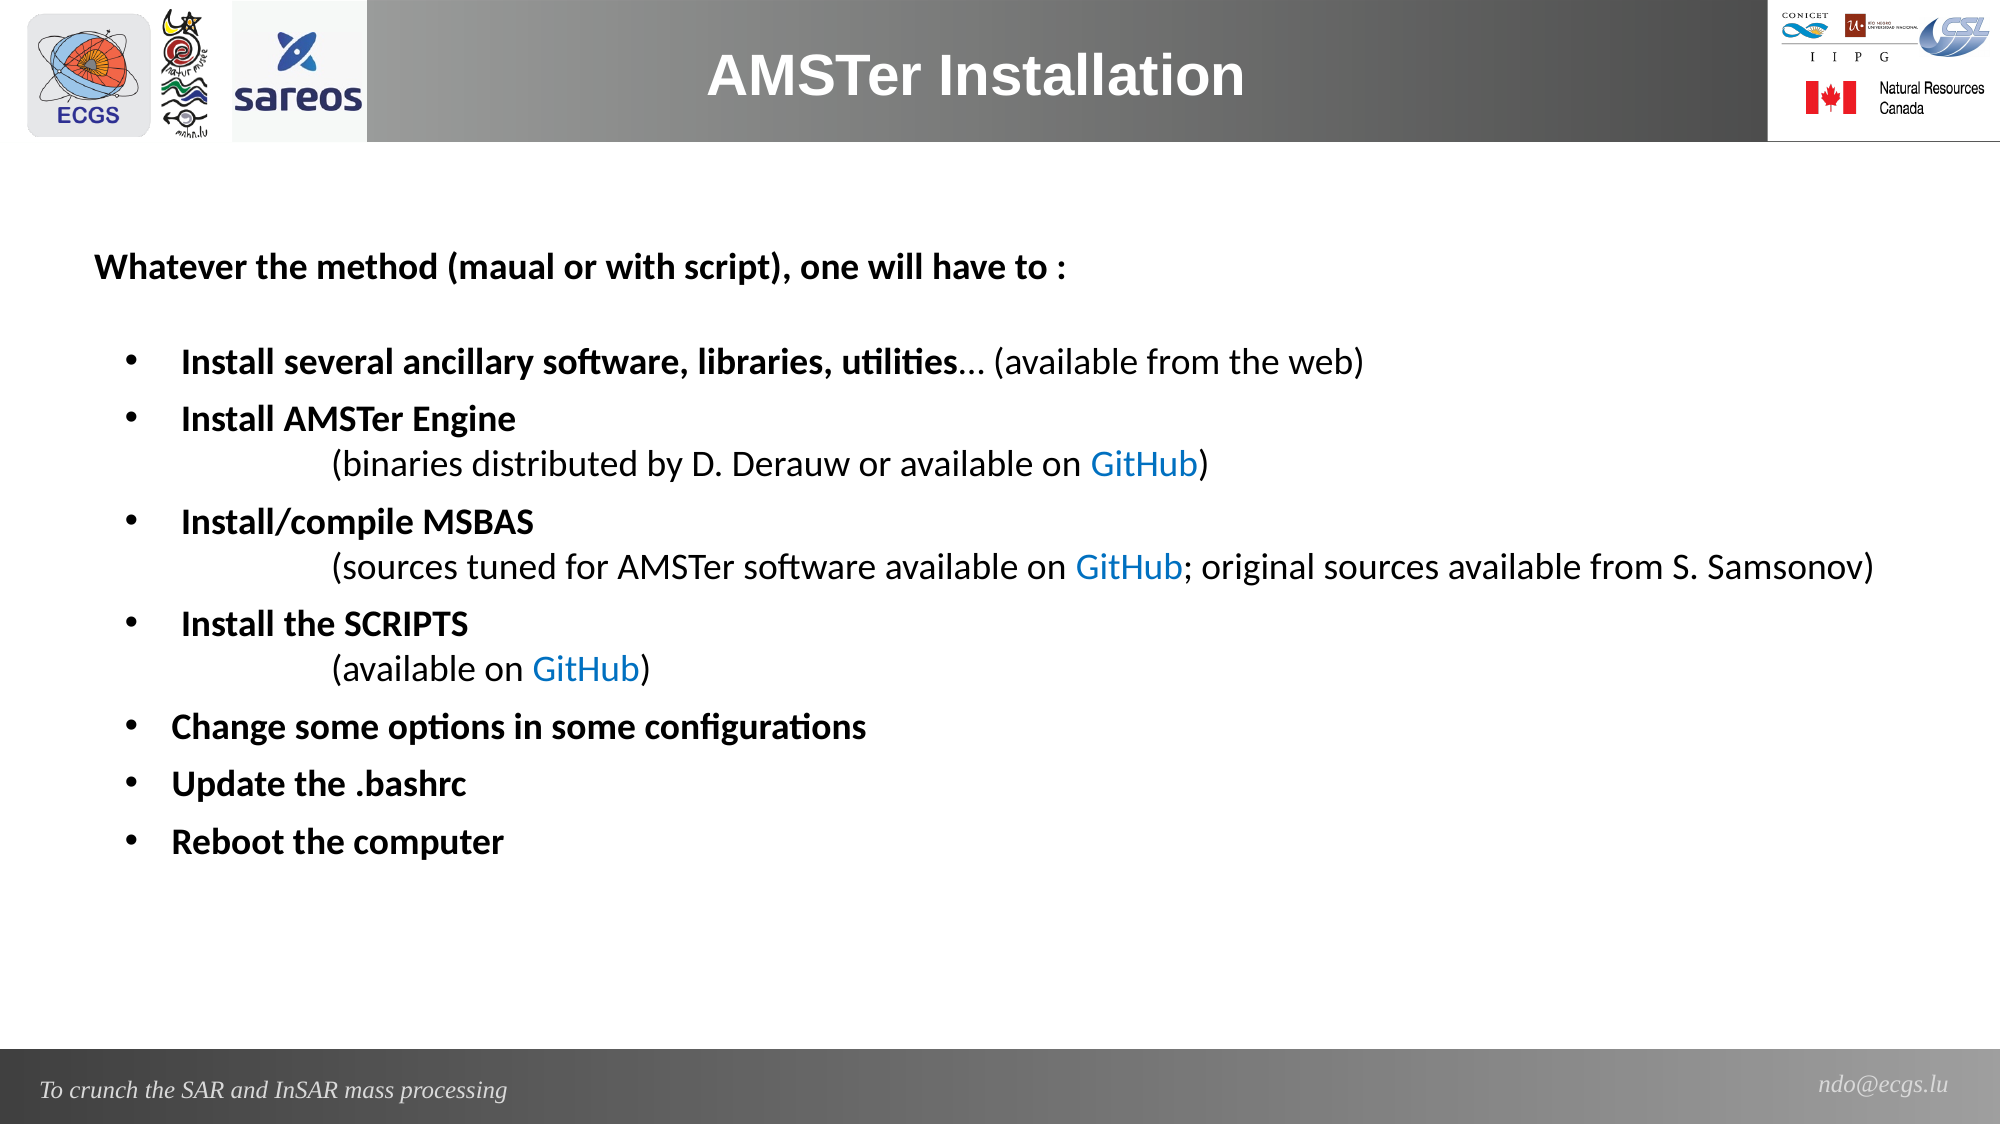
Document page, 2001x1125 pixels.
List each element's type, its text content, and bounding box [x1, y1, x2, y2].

text_box Whatever the method (maual or with script), one will have to : [79, 234, 1083, 295]
picture [154, 135, 214, 139]
picture [1825, 69, 1990, 120]
text_box AMSTer Installation [128, 10, 1825, 135]
picture [1779, 7, 1990, 67]
text_box Install several ancillary software, libraries, utilities… (available from the web) Install AMSTer Engine (binaries distributed by D. Derauw or available on GitHub) Install/compile MSBAS (sources tuned for AMSTer software available on GitHub; original sources available from S. Samsonov) Install the SCRIPTS (available on GitHub) Change some options in some configurations Update the .bashrc Reboot the computer [109, 329, 1968, 915]
